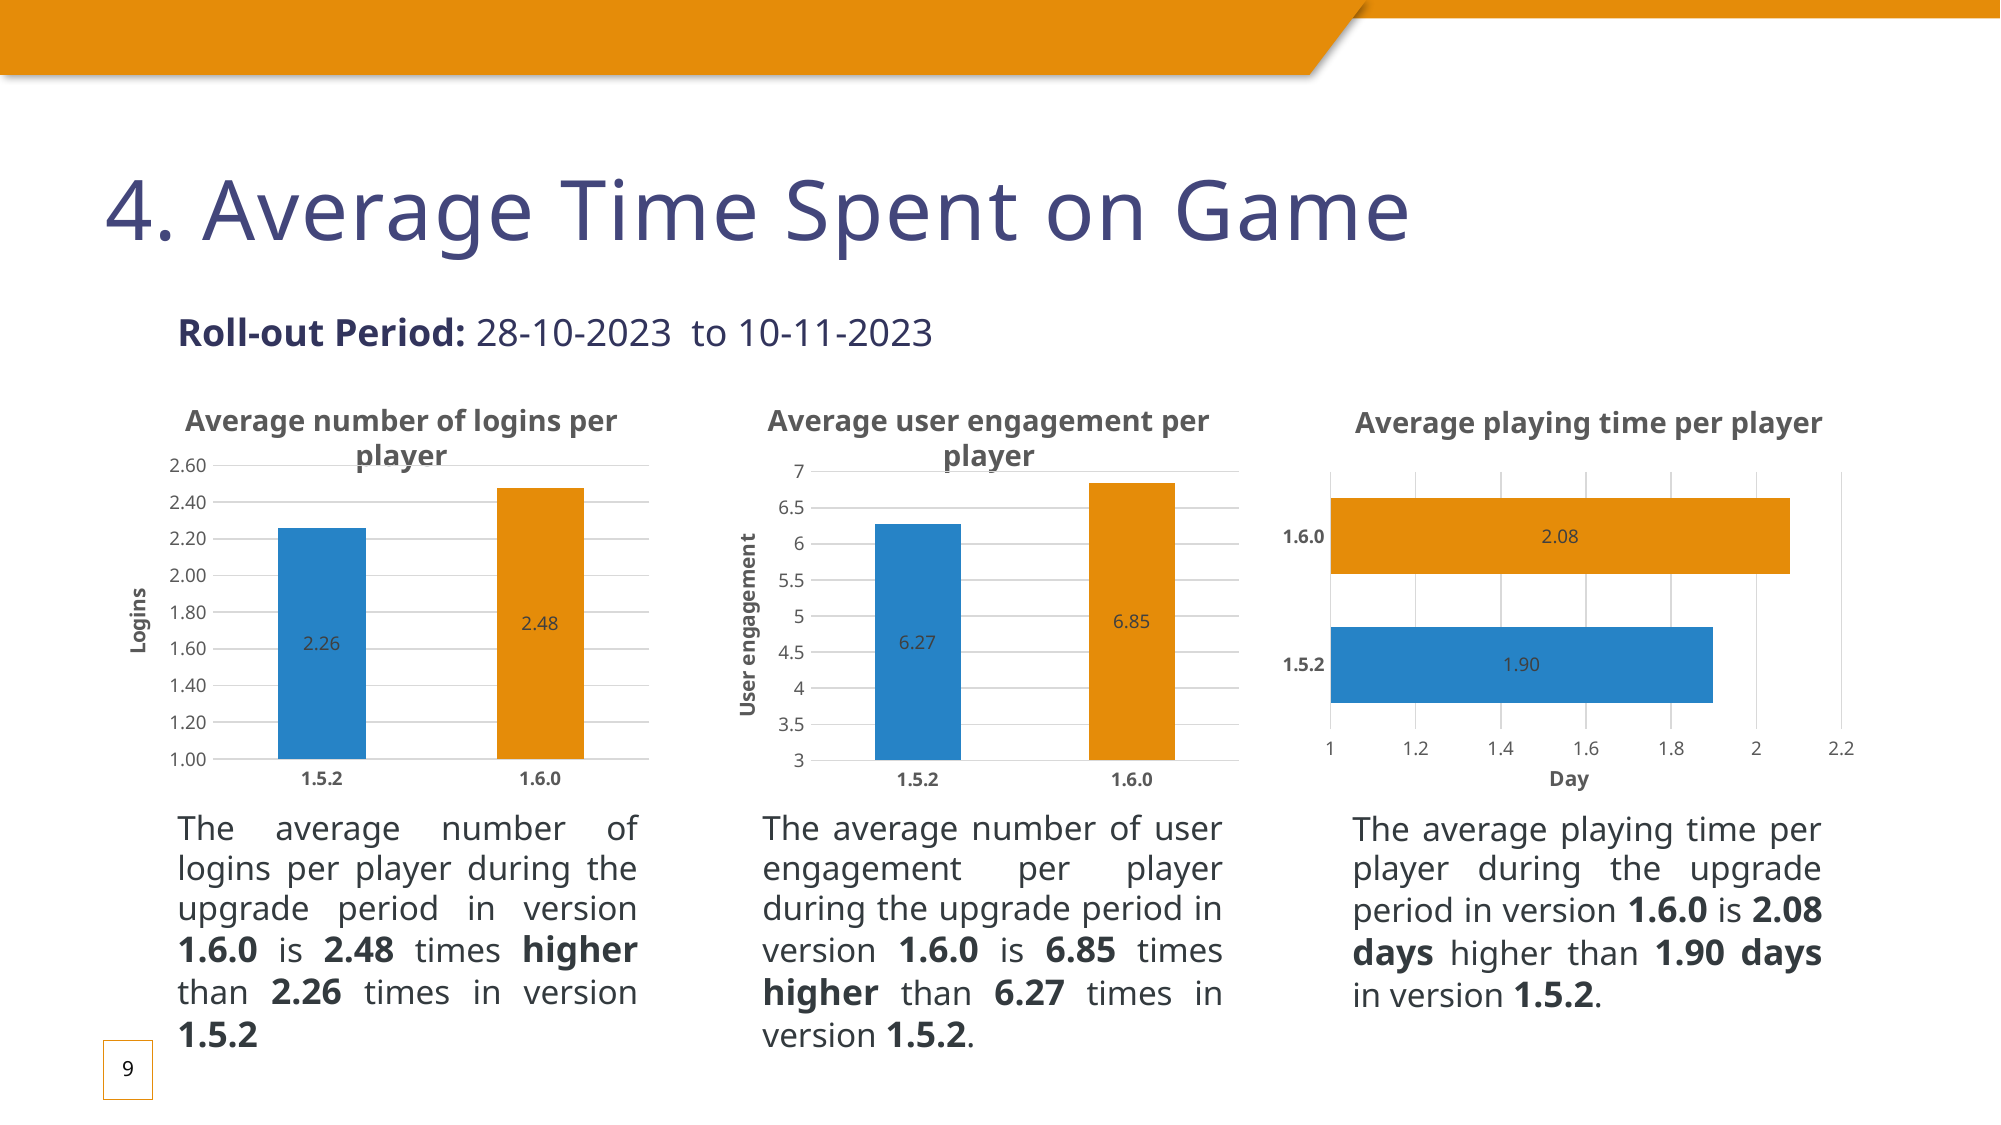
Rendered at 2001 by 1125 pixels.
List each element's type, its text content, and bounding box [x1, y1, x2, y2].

chart [1274, 402, 1866, 799]
text_box The average number of user engagement per player during the upgrade period in version 1.6.0 is 6.85 times higher than 6.27 times in version 1.5.2. [747, 809, 1239, 1062]
text_box Average user engagement per player [737, 394, 1241, 446]
title 4. Average Time Spent on Game [90, 149, 1863, 267]
text_box Roll-out Period: 28-10-2023 to 10-11-2023 [162, 301, 1800, 362]
text_box Average number of logins per player [150, 394, 654, 440]
chart [90, 444, 661, 799]
chart [699, 451, 1251, 801]
text_box The average number of logins per player during the upgrade period in version 1.6.0 is 2.48 times higher than 2.26 times in version 1.5.2 [162, 807, 654, 1062]
slide_number 9 [103, 1040, 153, 1100]
text_box The average playing time per player during the upgrade period in version 1.6.0 is 2.08 days higher than 1.90 days in version 1.5.2. [1337, 807, 1838, 1023]
